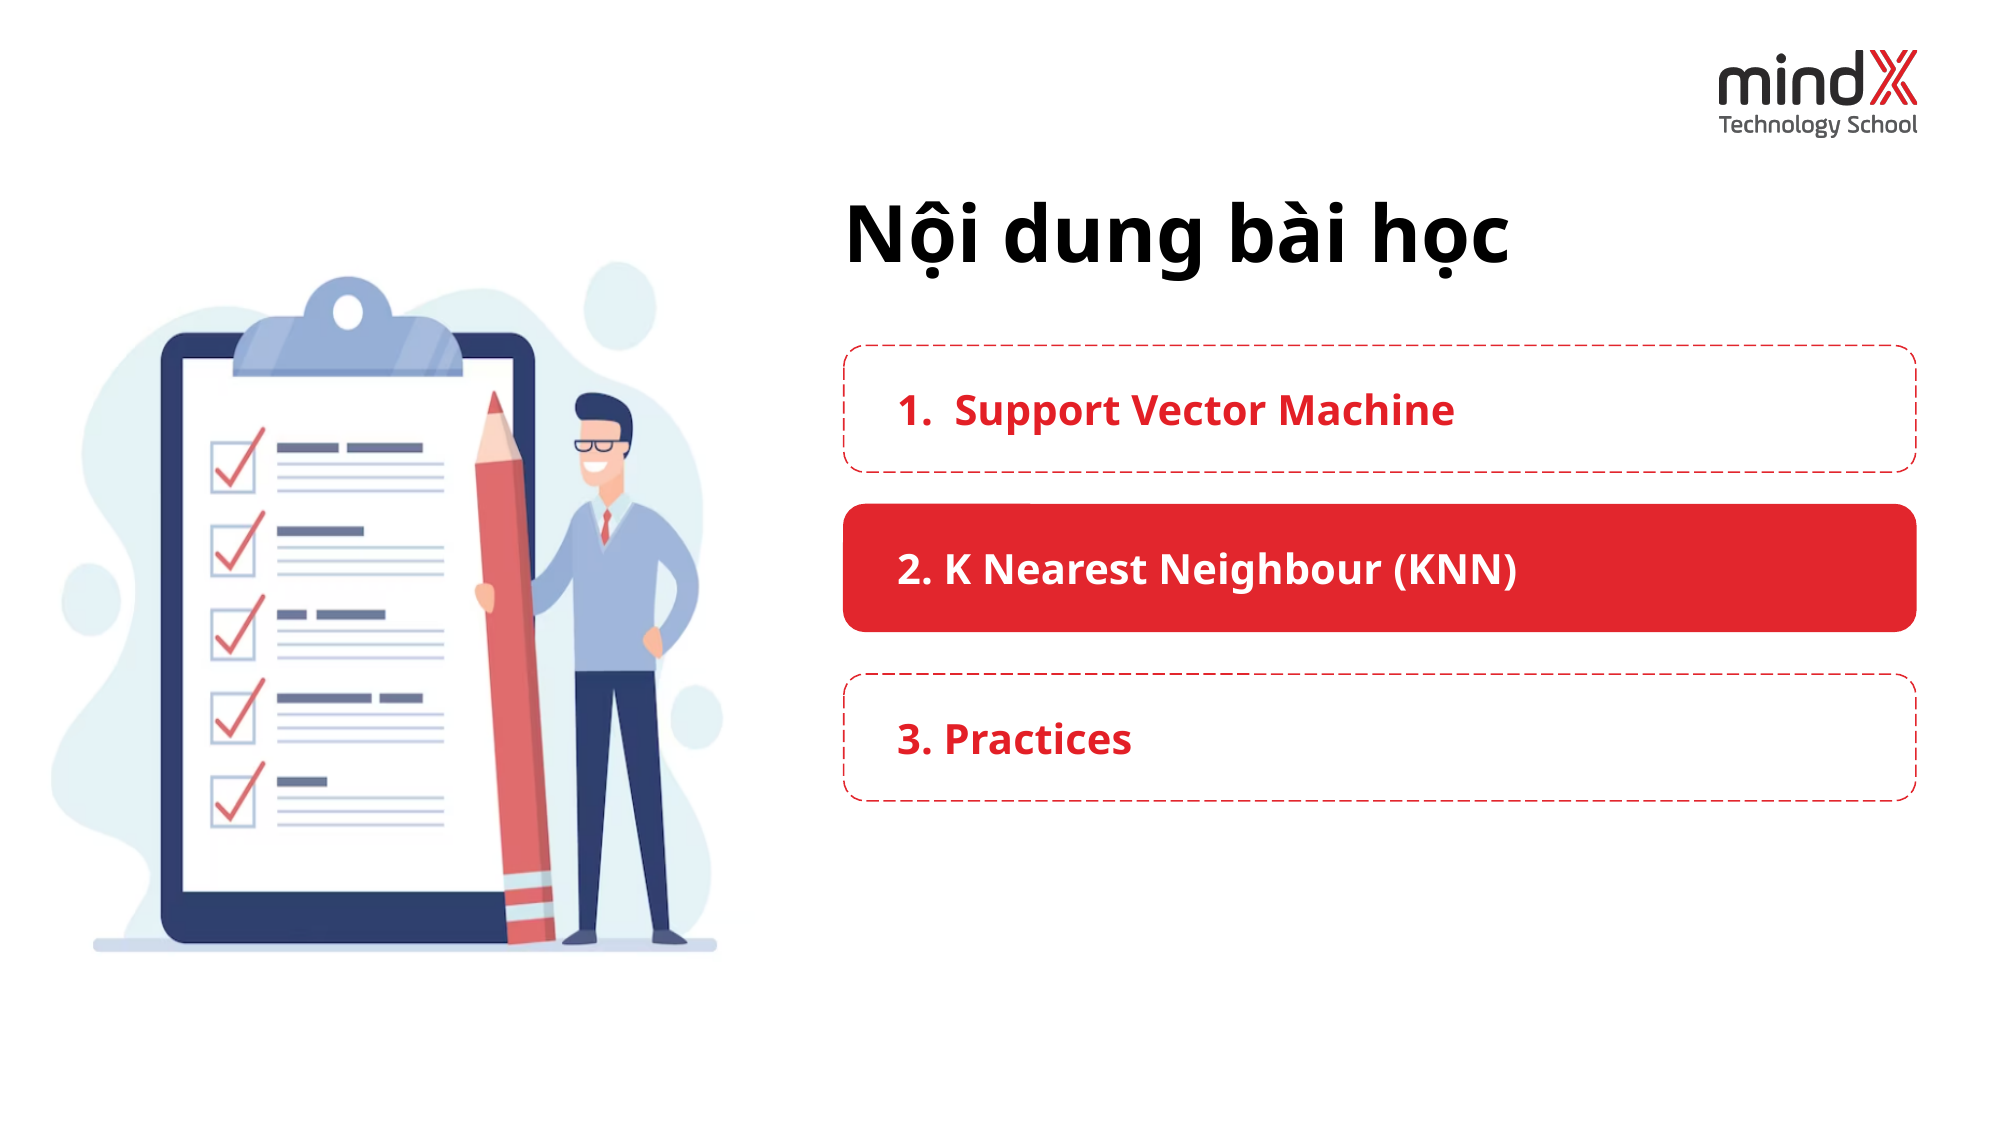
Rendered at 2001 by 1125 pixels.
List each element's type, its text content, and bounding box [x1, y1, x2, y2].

picture [20, 223, 817, 988]
text_box 1. Support Vector Machine [843, 345, 1916, 473]
text_box Nội dung bài học [829, 175, 1904, 286]
picture [1719, 50, 1918, 138]
text_box 3. Practices [843, 673, 1916, 801]
text_box 2. K Nearest Neighbour (KNN) [843, 504, 1916, 632]
